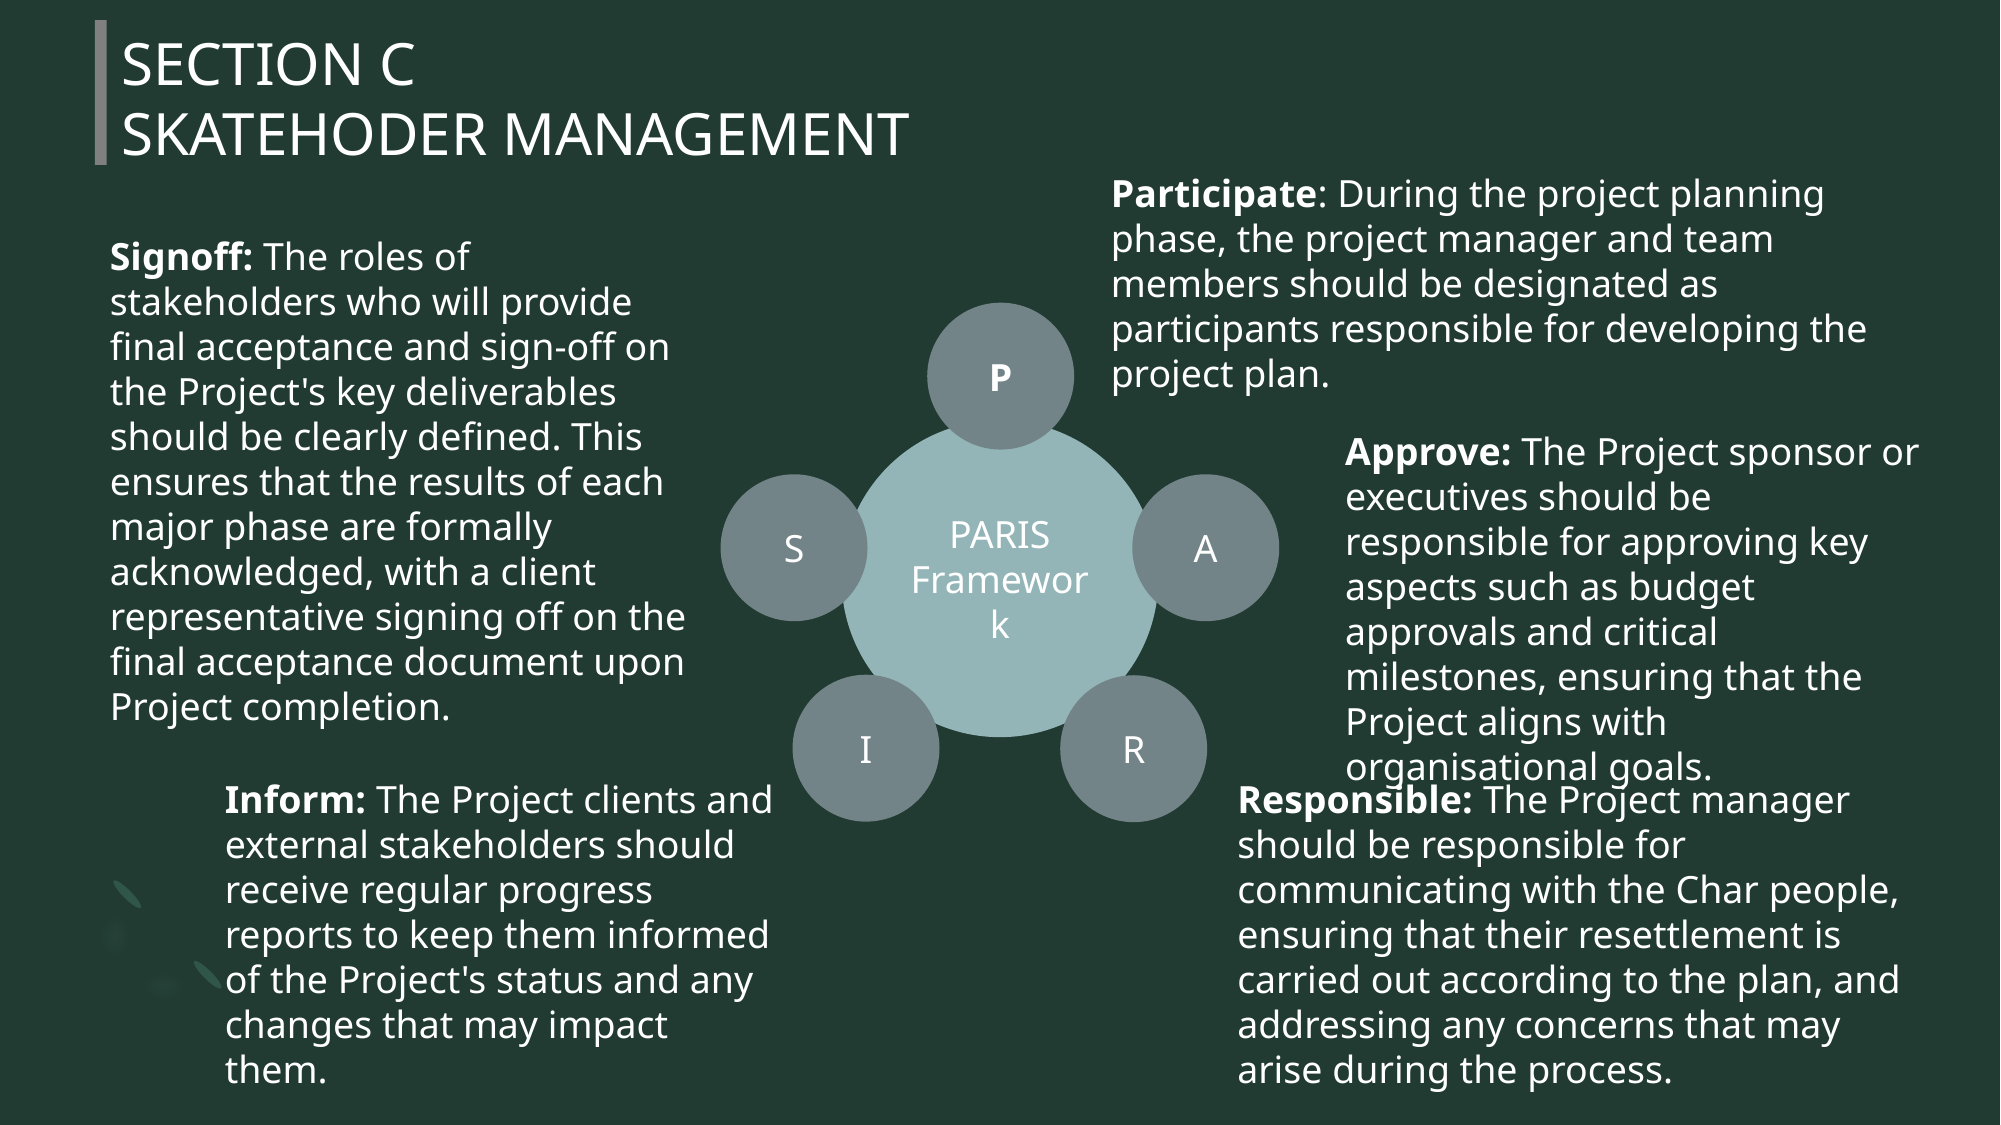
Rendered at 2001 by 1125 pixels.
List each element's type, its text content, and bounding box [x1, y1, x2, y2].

text_box P [926, 301, 1076, 451]
text_box PARIS Framework [842, 428, 1158, 739]
text_box Signoff: The roles of stakeholders who will provide final acceptance and sign-off on the Project's key deliverables should be clearly defined. This ensures that the results of each major phase are formally acknowledged, with a client representative signing off on the final acceptance document upon Project completion. [94, 225, 721, 736]
text_box A [1131, 473, 1281, 623]
text_box [94, 19, 106, 166]
text_box I [791, 673, 941, 823]
text_box Approve: The Project sponsor or executives should be responsible for approving key aspects such as budget approvals and critical milestones, ensuring that the Project aligns with organisational goals. [1330, 420, 1941, 769]
text_box Inform: The Project clients and external stakeholders should receive regular progress reports to keep them informed of the Project's status and any changes that may impact them. [210, 769, 794, 1099]
text_box SECTION C SKATEHODER MANAGEMENT [106, 19, 986, 175]
text_box Participate: During the project planning phase, the project manager and team members should be designated as participants responsible for developing the project plan. [1096, 162, 1894, 403]
text_box S [721, 473, 869, 623]
text_box Responsible: The Project manager should be responsible for communicating with the Char people, ensuring that their resettlement is carried out according to the plan, and addressing any concerns that may arise during the process. [1222, 769, 1941, 1099]
text_box R [1059, 674, 1209, 824]
